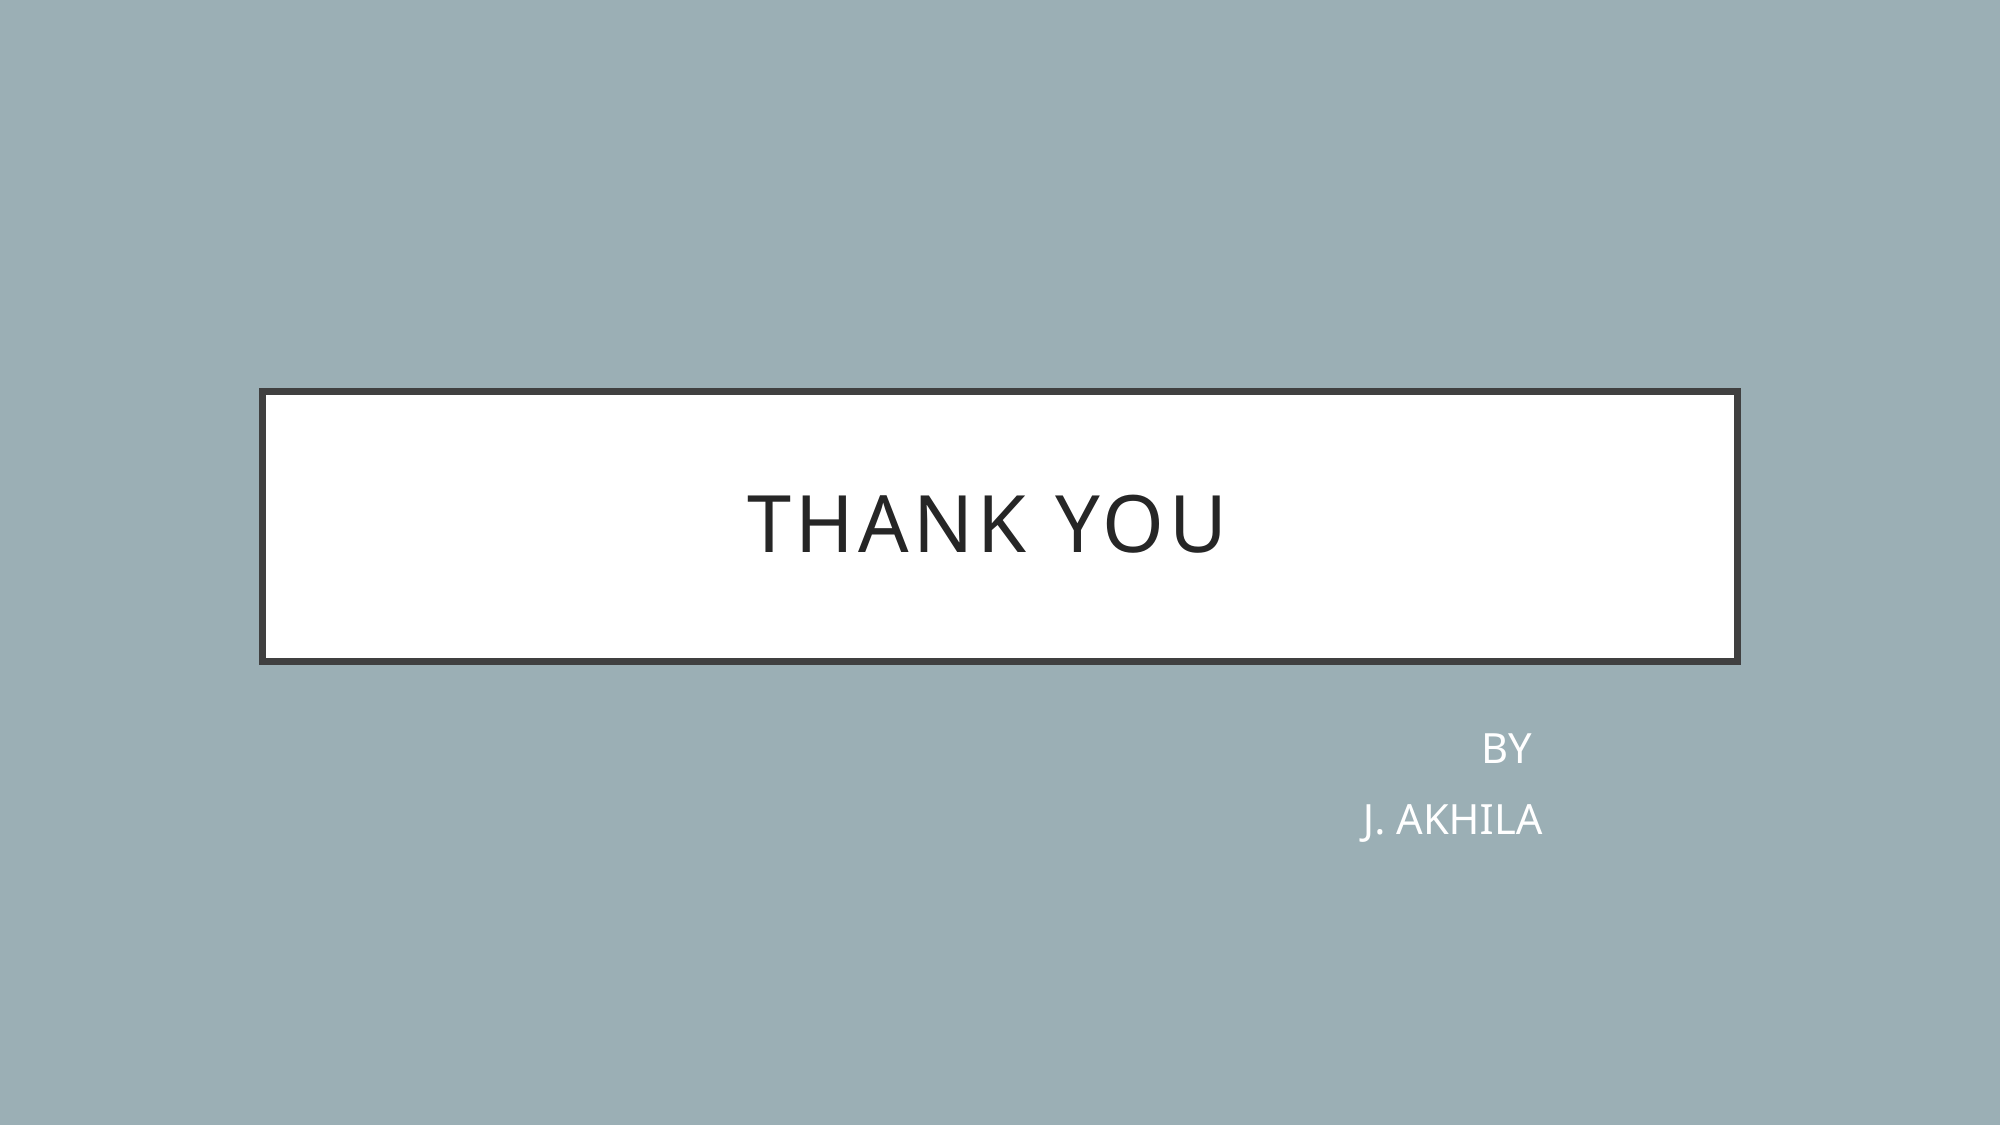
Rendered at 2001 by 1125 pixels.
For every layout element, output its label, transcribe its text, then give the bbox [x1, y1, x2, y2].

subtitle BY J. AKHILA [442, 713, 1558, 918]
title THANK YOU [259, 388, 1741, 665]
